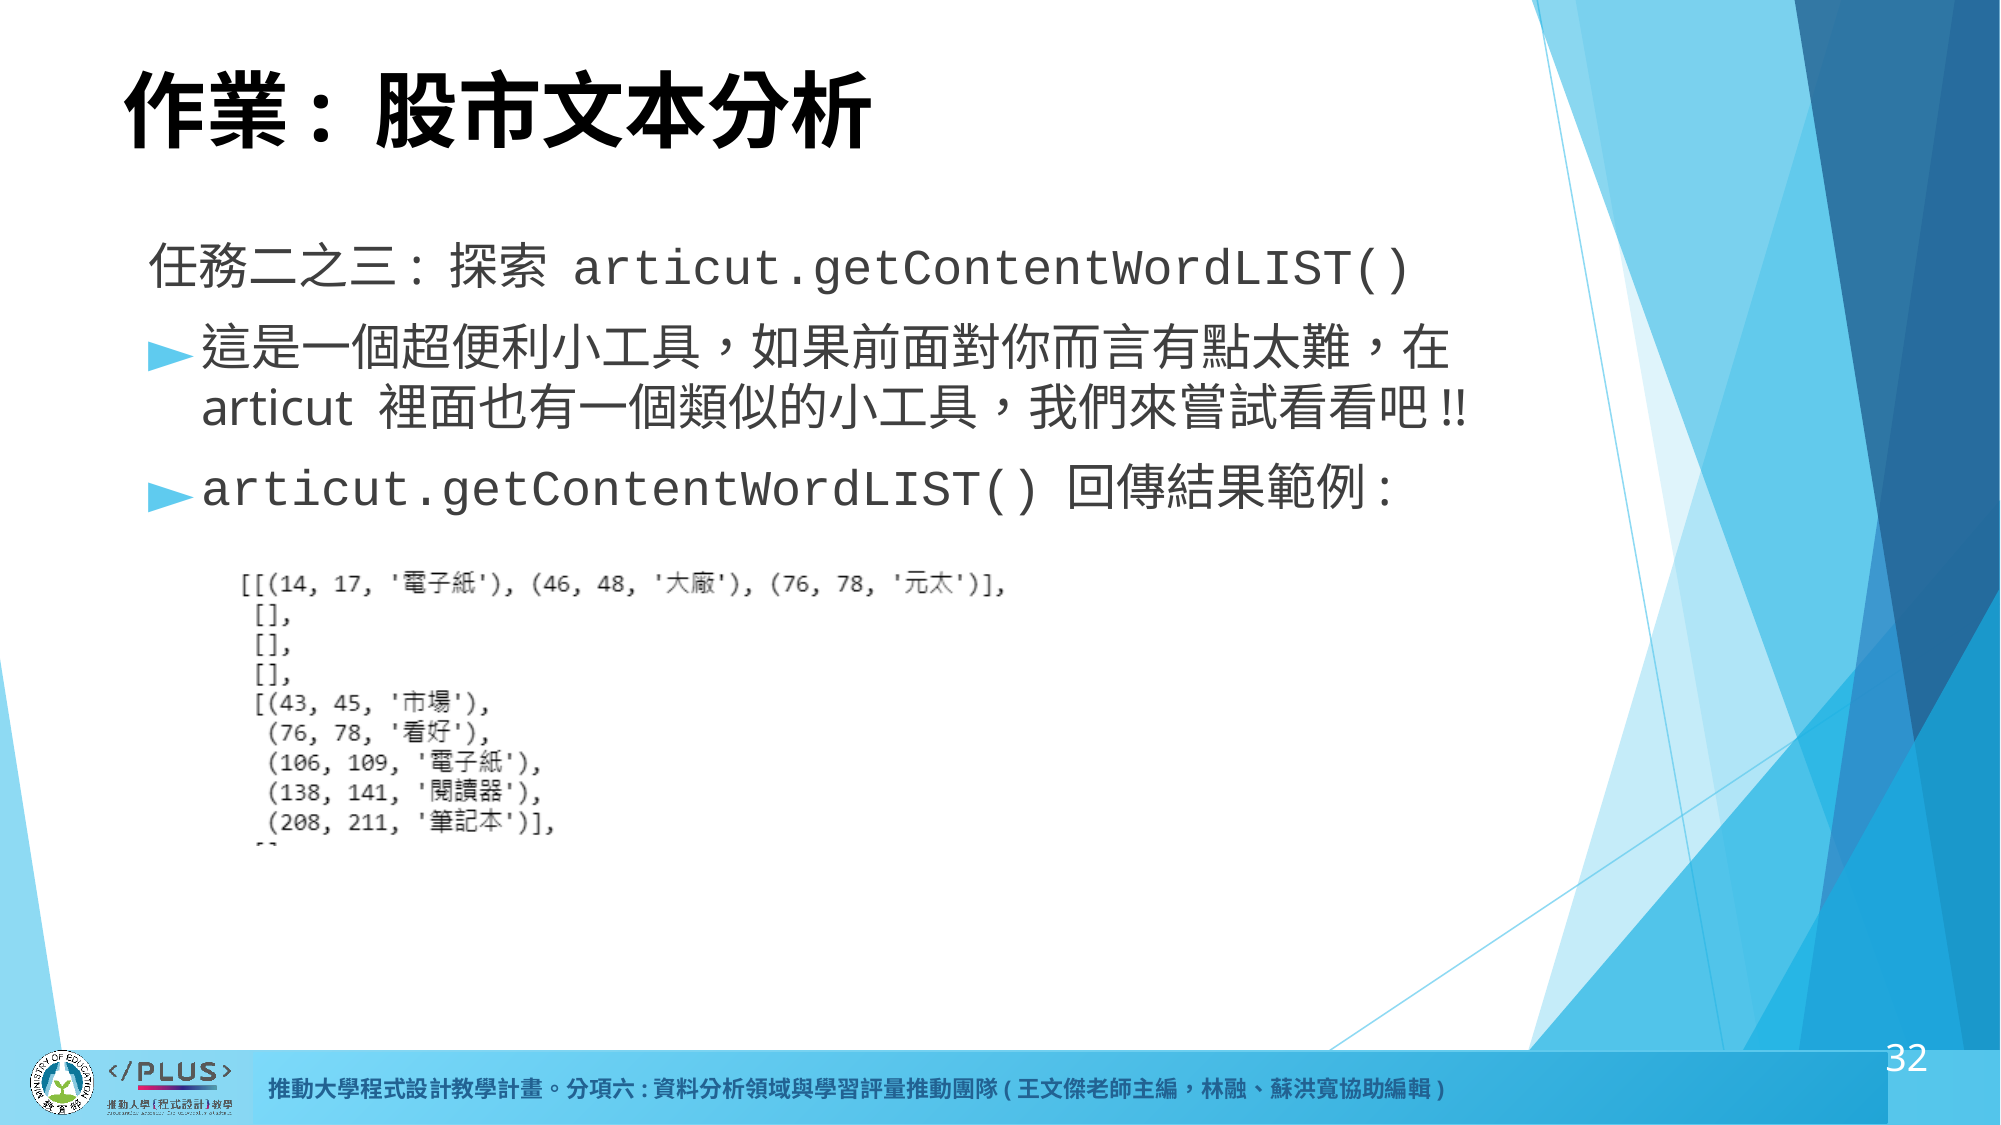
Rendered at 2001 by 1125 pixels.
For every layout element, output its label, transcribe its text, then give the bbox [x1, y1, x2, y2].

list 任務二之三: 探索 articut.getContentWordLIST() 這是一個超便利小工具，如果前面對你而言有點太難，在articut 裡面也有一個類似的小工具，我們來嘗試看看吧!! articut.getContentWordLIST() 回傳結果範例: [111, 226, 1522, 992]
title 作業: 股市文本分析 [107, 50, 1519, 175]
picture [107, 1061, 232, 1115]
picture [30, 1050, 94, 1115]
picture [229, 562, 1170, 846]
slide_number 32 [1831, 1029, 1944, 1090]
